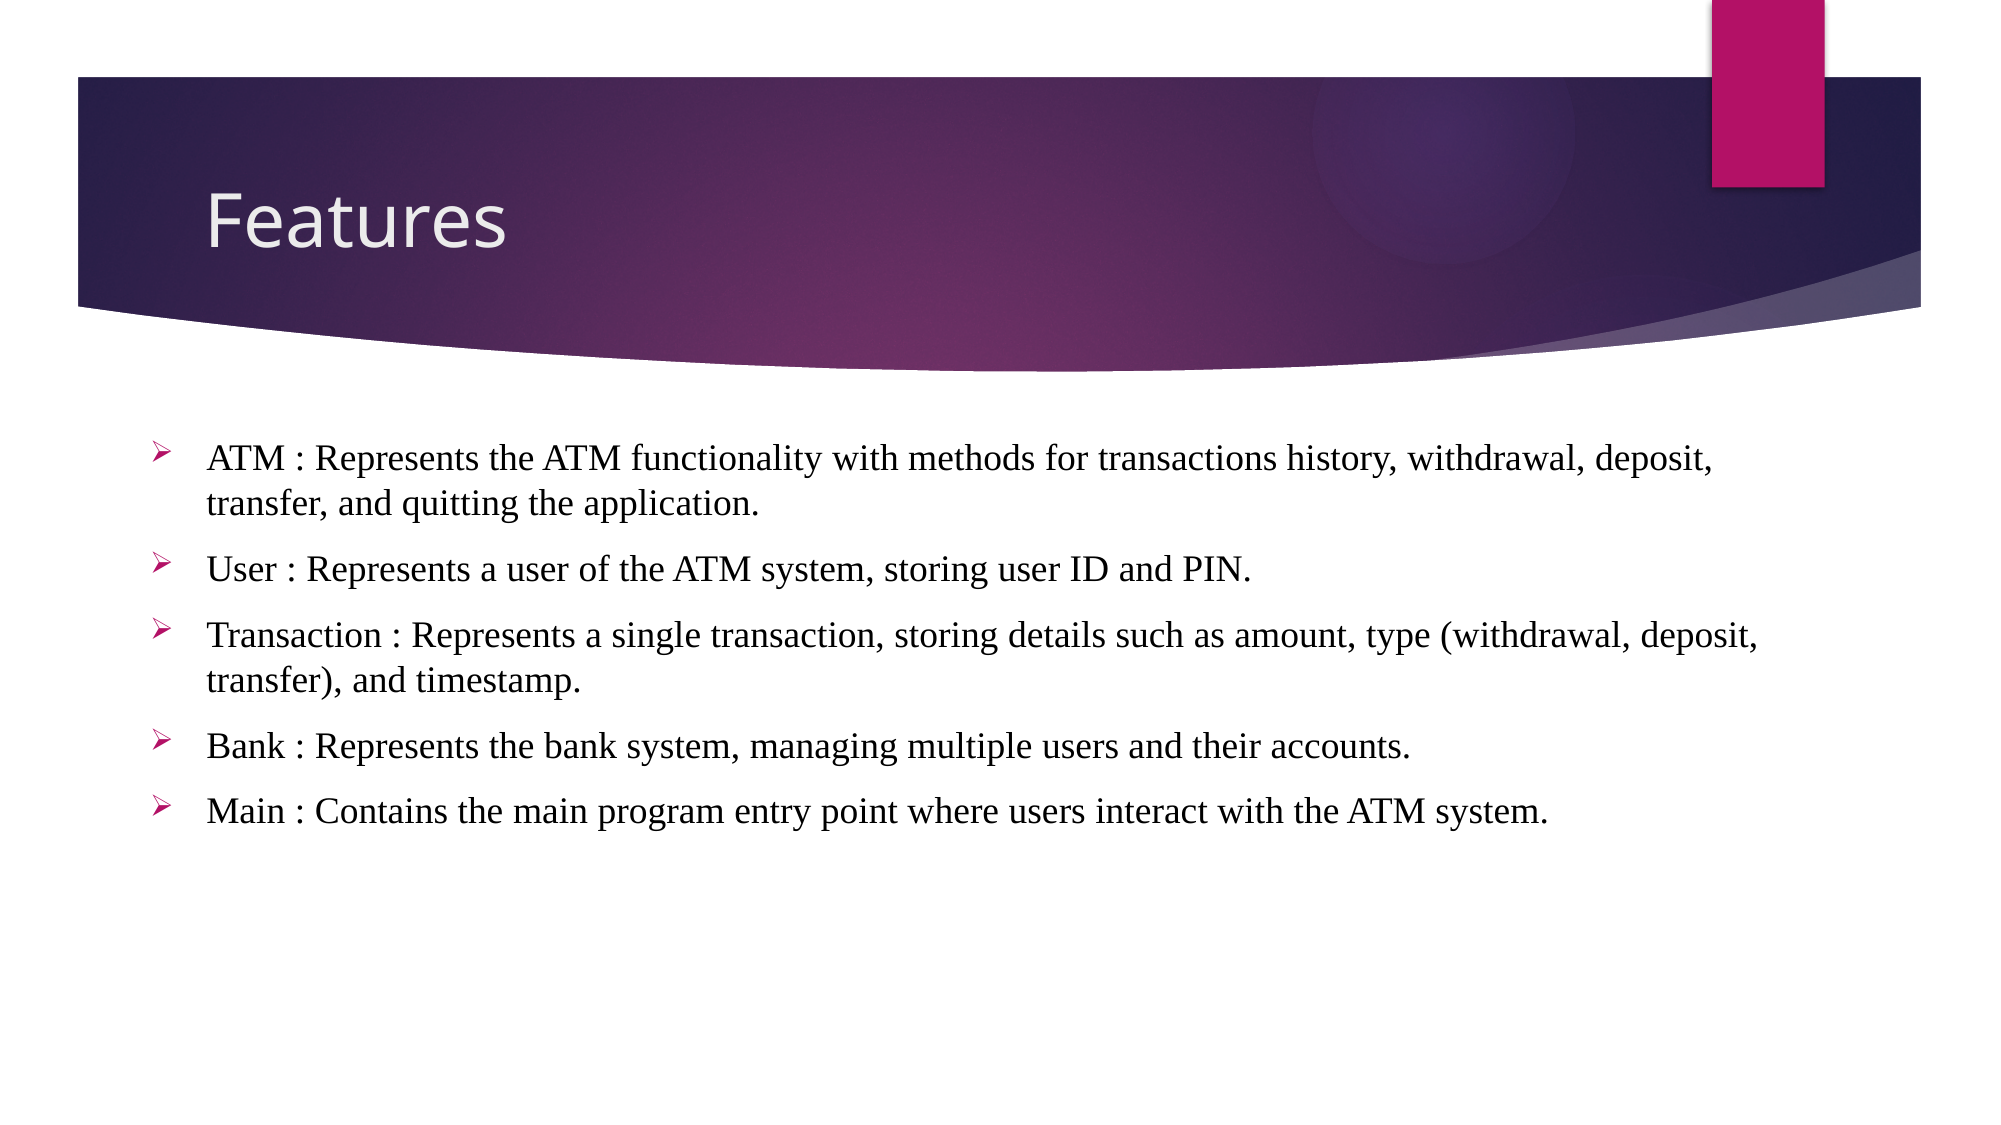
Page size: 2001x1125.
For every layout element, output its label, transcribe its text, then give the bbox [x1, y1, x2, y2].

title Features [189, 159, 1627, 276]
list ATM : Represents the ATM functionality with methods for transactions history, withdrawal, deposit, transfer, and quitting the application. User : Represents a user of the ATM system, storing user ID and PIN. Transaction : Represents a single transaction, storing details such as amount, type (withdrawal, deposit, transfer), and timestamp. Bank : Represents the bank system, managing multiple users and their accounts. Main : Contains the main program entry point where users interact with the ATM system. [135, 425, 1837, 986]
